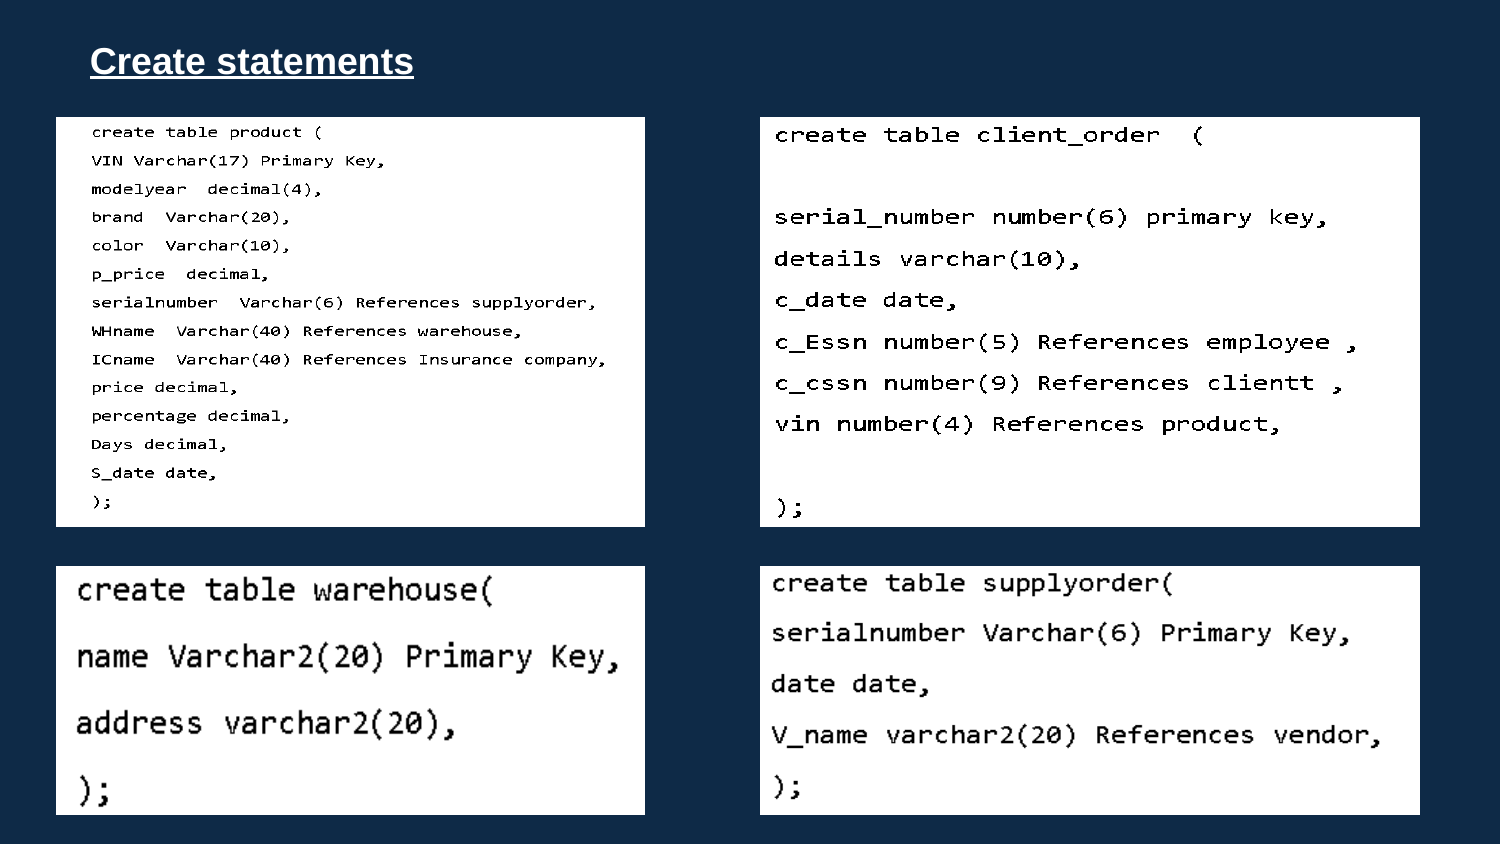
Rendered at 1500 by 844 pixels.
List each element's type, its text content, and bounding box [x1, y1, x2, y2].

text_box Create statements [74, 29, 460, 90]
picture [55, 117, 645, 527]
picture [760, 566, 1420, 815]
picture [760, 117, 1420, 527]
picture [55, 566, 645, 815]
